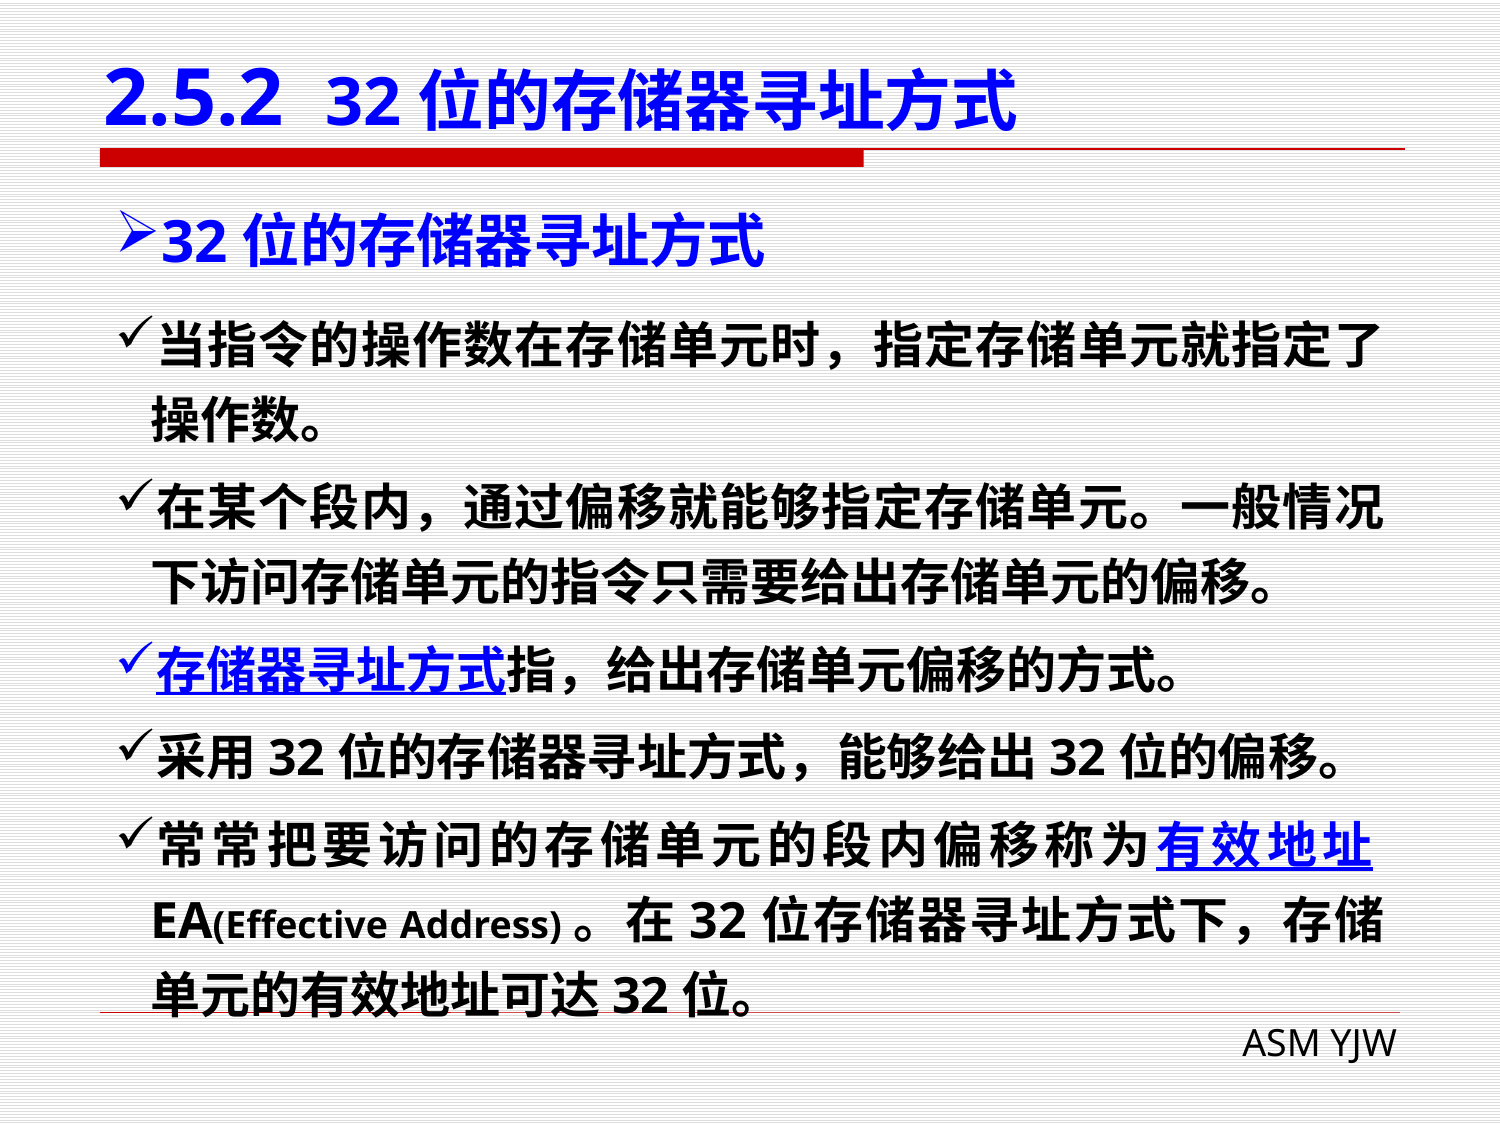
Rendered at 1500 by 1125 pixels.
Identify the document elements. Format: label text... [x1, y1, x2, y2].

title 2.5.2 32位的存储器寻址方式 [88, 42, 1448, 149]
text_box 当指令的操作数在存储单元时，指定存储单元就指定了操作数。 在某个段内，通过偏移就能够指定存储单元。一般情况下访问存储单元的指令只需要给出存储单元的偏移。 存储器寻址方式指，给出存储单元偏移的方式。 采用32位的存储器寻址方式，能够给出32位的偏移。 常常把要访问的存储单元的段内偏移称为有效地址EA(Effective Address)。在32位存储器寻址方式下，存储单元的有效地址可达32位。 [99, 290, 1400, 1031]
text_box 32位的存储器寻址方式 [100, 196, 1400, 281]
